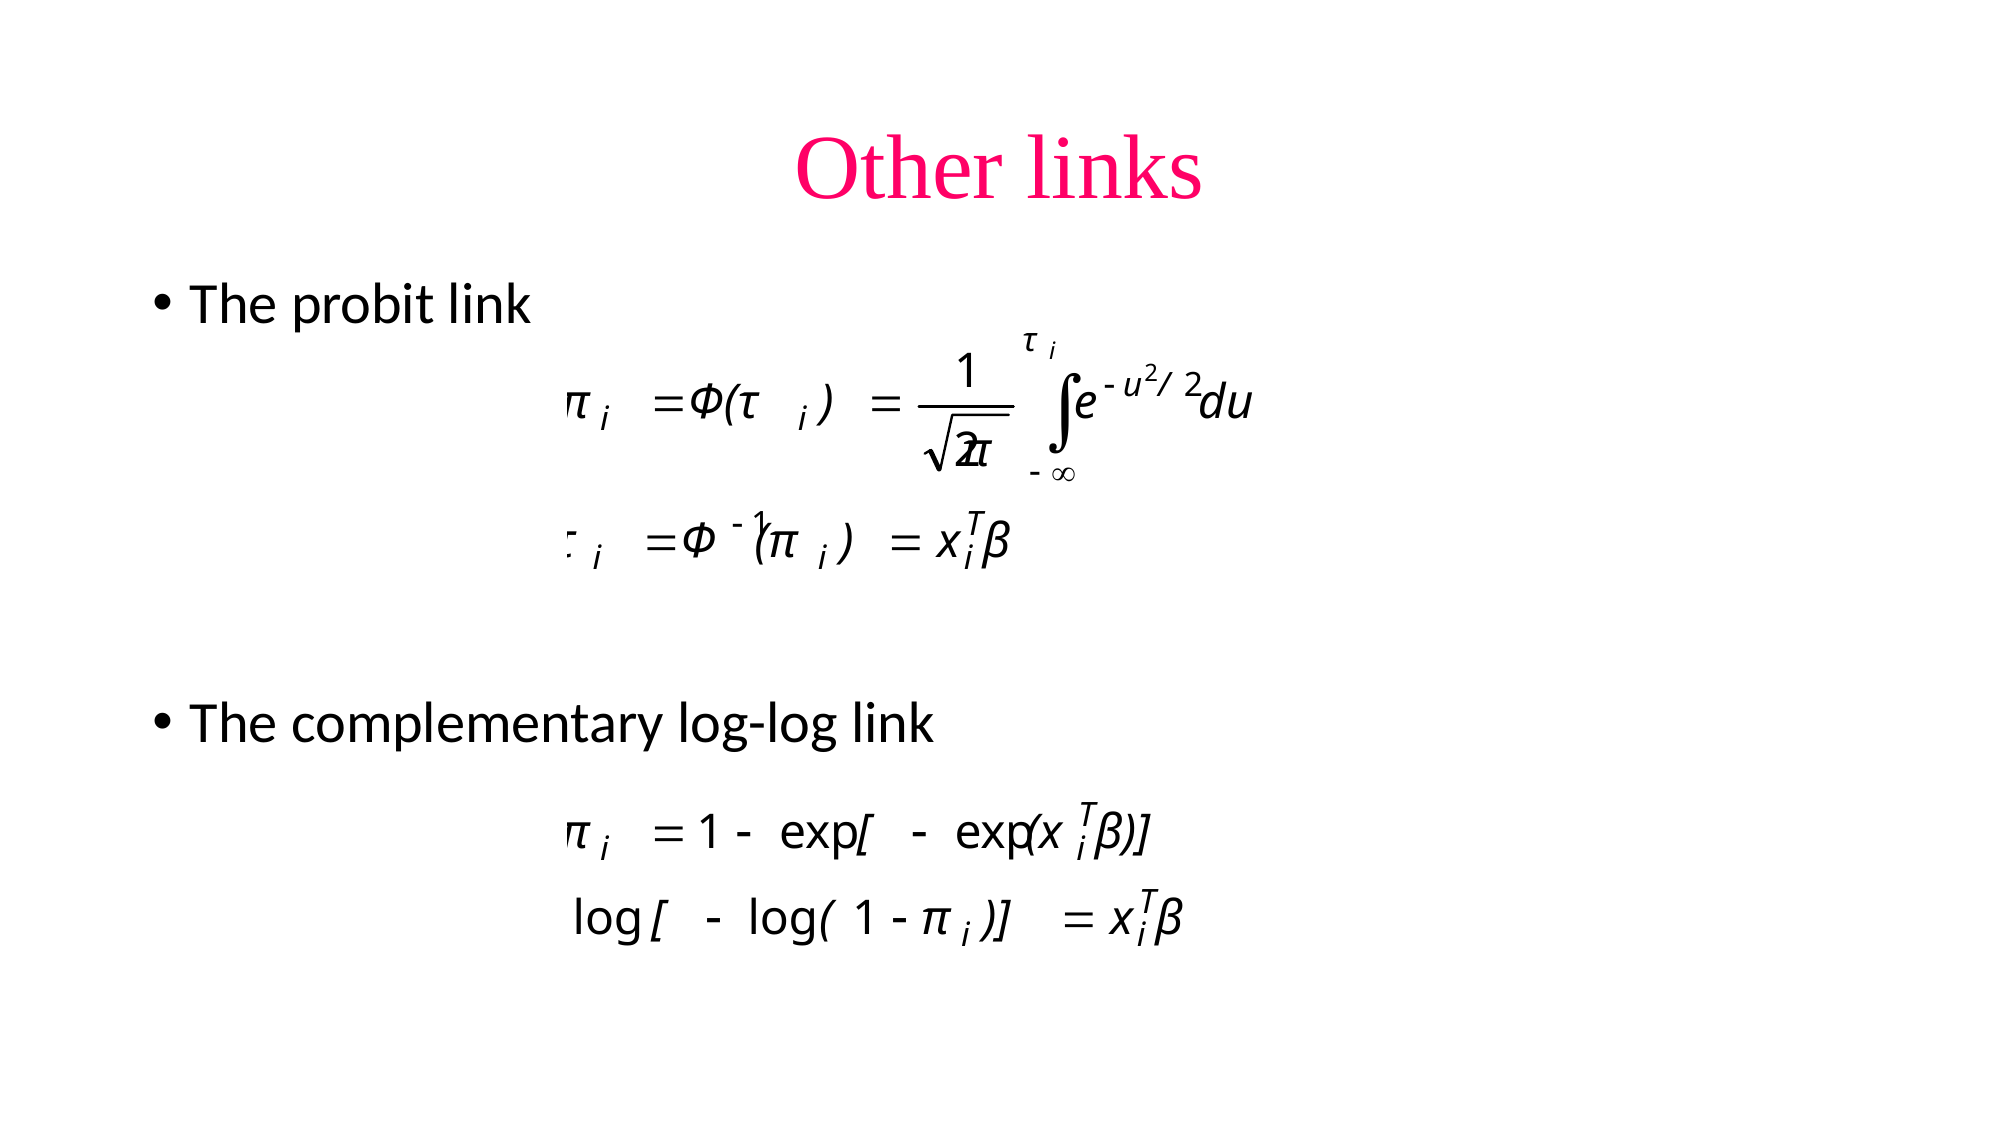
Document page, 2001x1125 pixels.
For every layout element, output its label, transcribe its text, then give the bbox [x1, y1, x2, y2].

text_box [567, 788, 1211, 957]
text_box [567, 309, 1264, 583]
list The probit link The complementary log-log link [137, 266, 1863, 1014]
title Other links [137, 59, 1863, 266]
